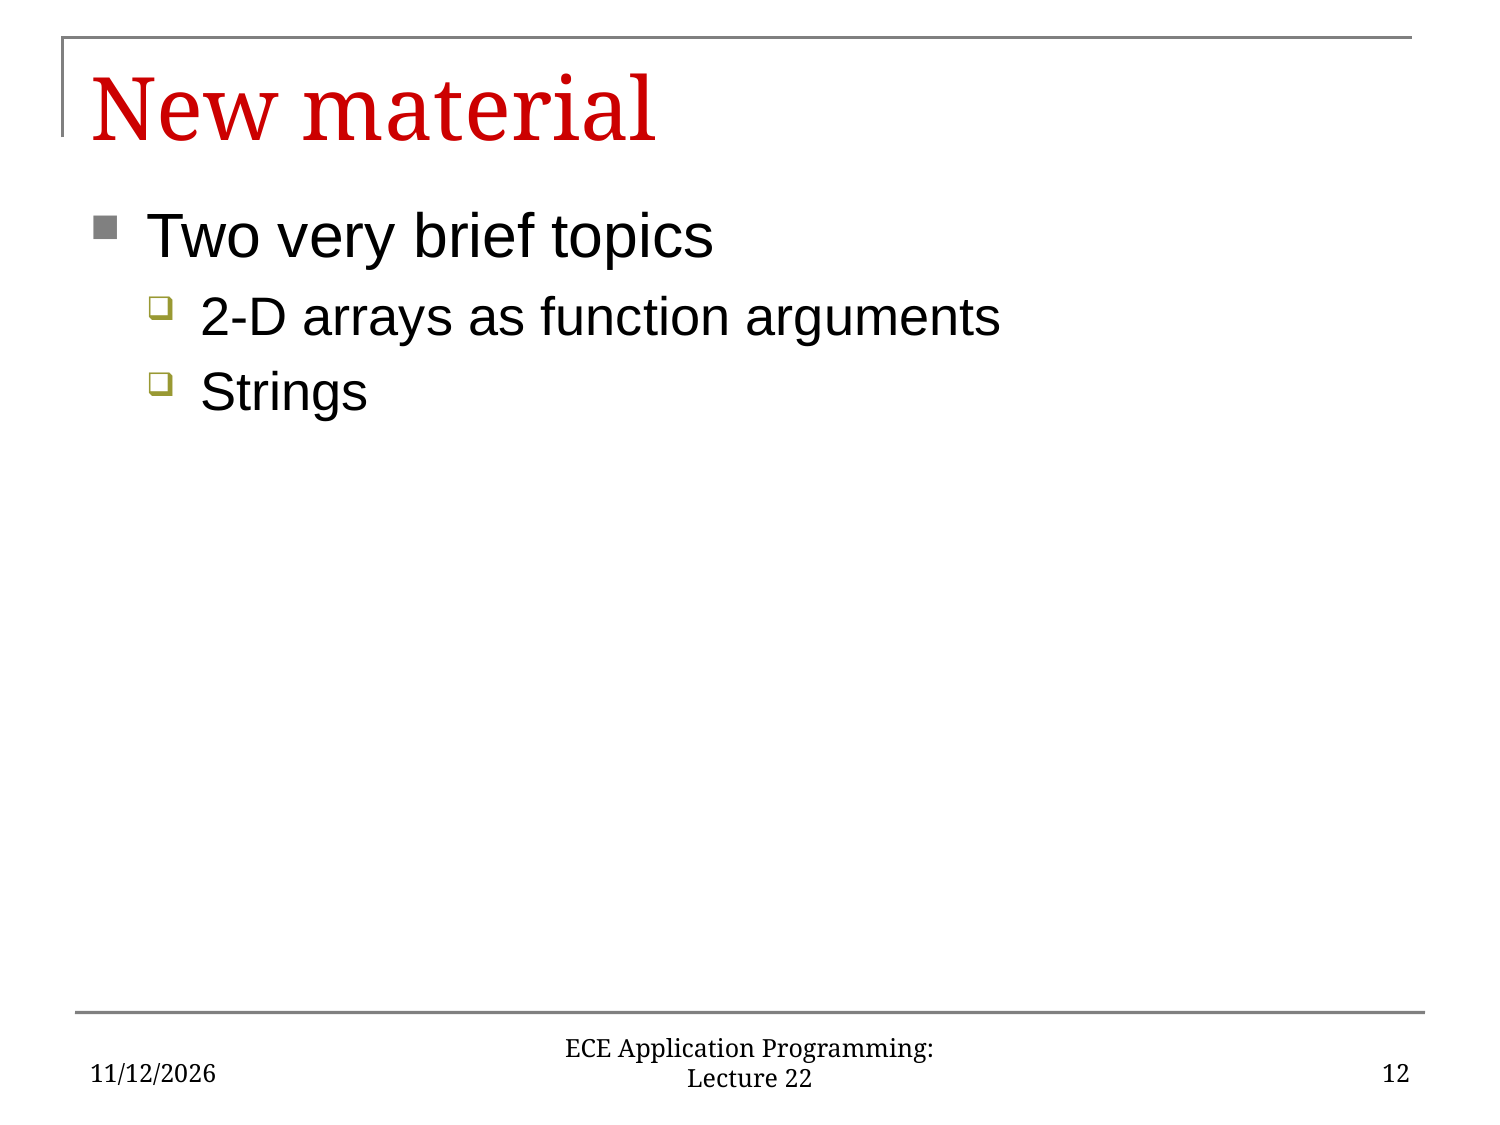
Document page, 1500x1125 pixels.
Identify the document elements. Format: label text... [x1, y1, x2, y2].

slide_number 12 [1074, 1023, 1426, 1100]
footer ECE Application Programming: Lecture 22 [512, 1024, 988, 1101]
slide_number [74, 1023, 426, 1100]
list Two very brief topics 2-D arrays as function arguments Strings [75, 187, 1425, 1006]
title New material [75, 45, 1425, 163]
